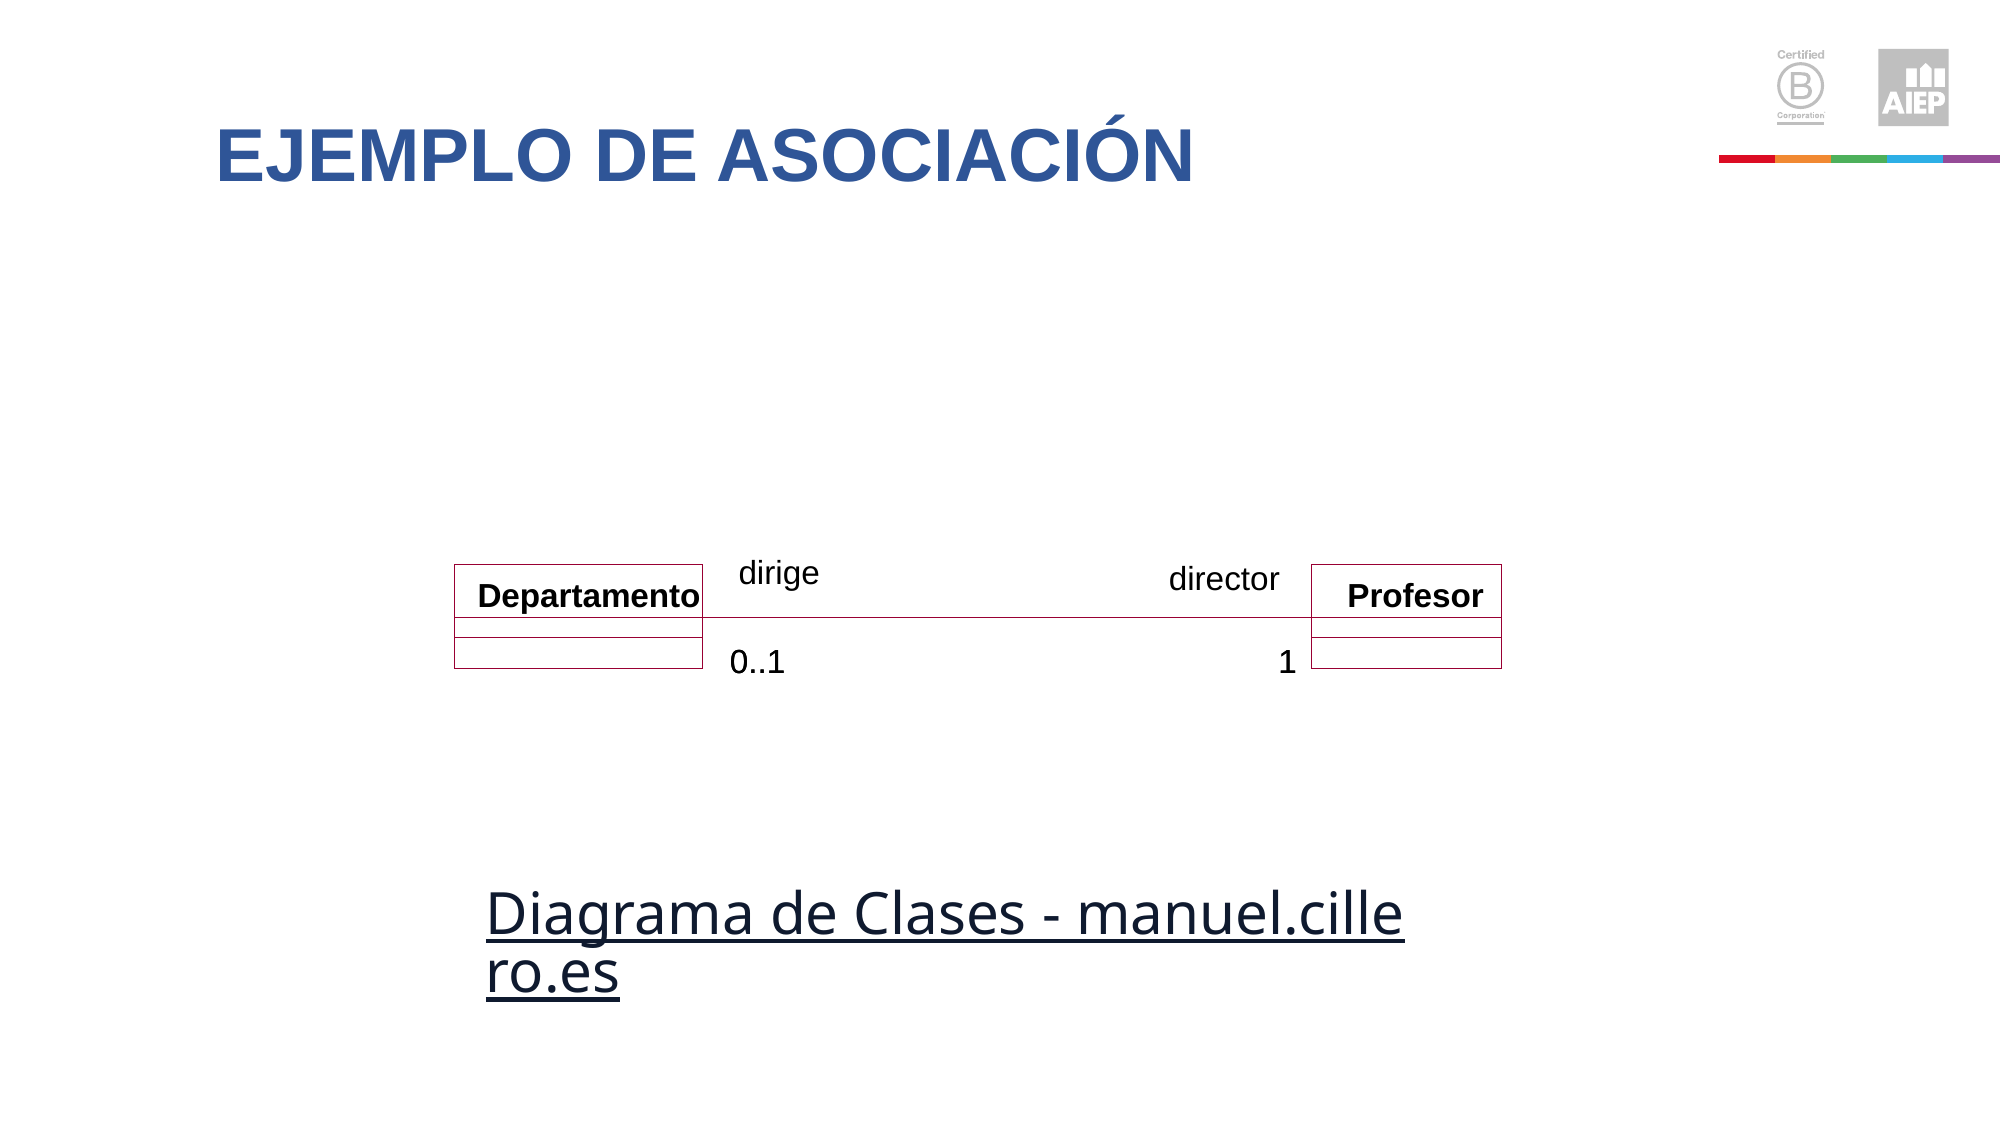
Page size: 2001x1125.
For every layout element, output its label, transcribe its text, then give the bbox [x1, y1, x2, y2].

text_box [454, 617, 703, 637]
title Ejemplo de asociación [200, 99, 1713, 215]
text_box dirige [738, 551, 821, 592]
text_box [454, 637, 703, 669]
text_box [1311, 637, 1502, 669]
text_box [1311, 564, 1502, 617]
text_box 0..1 [730, 640, 786, 681]
text_box [454, 564, 703, 617]
text_box director [1168, 556, 1281, 597]
text_box Profesor [1347, 574, 1485, 615]
text_box Departamento [477, 574, 701, 615]
text_box 1 [1278, 640, 1297, 681]
text_box Diagrama de Clases - manuel.cillero.es [471, 868, 1442, 963]
text_box [1311, 617, 1502, 637]
